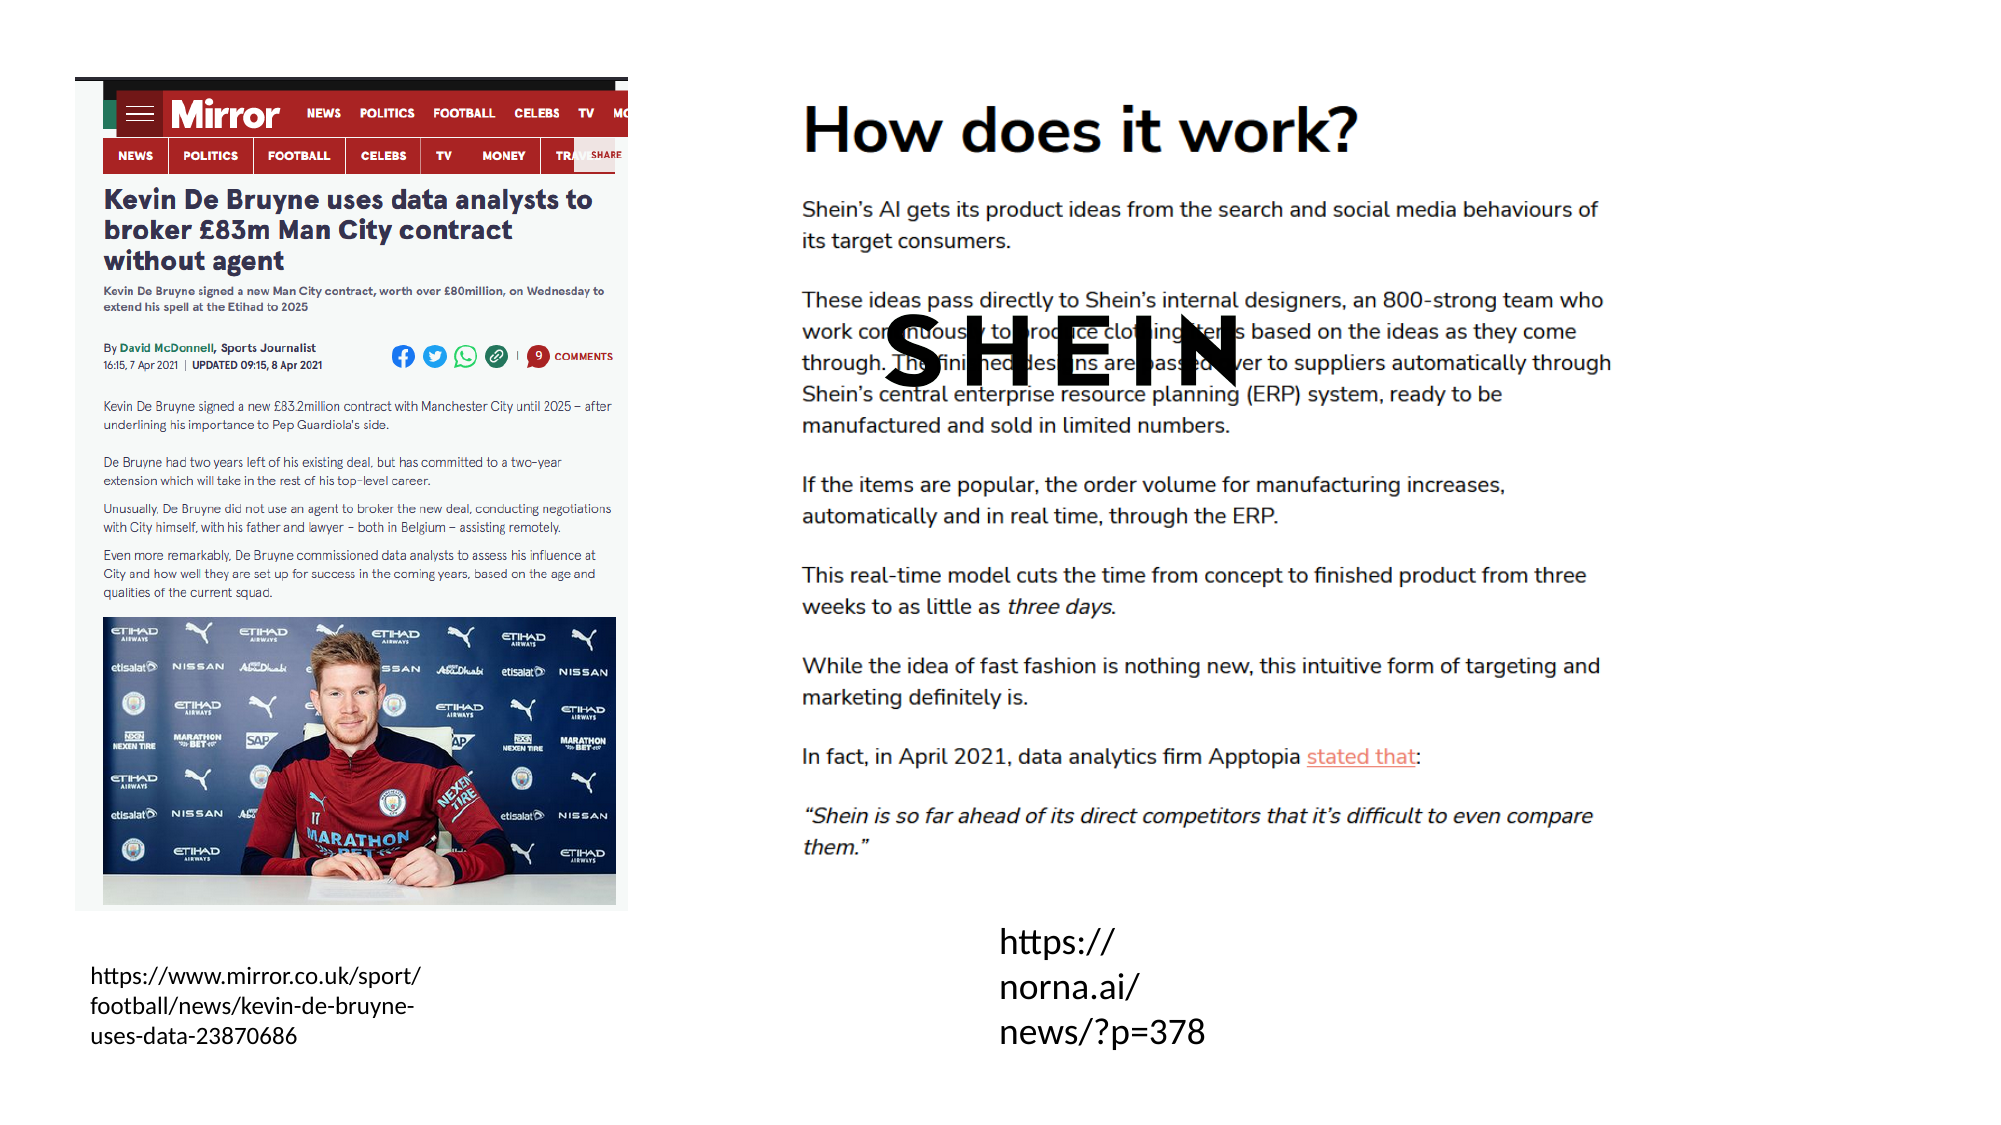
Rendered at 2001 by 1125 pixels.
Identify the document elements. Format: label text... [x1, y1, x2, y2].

text_box https://norna.ai/news/?p=378 [984, 910, 1256, 1060]
picture [75, 77, 628, 911]
text_box https://www.mirror.co.uk/sport/football/news/kevin-de-bruyne-uses-data-23870686 [75, 952, 462, 1057]
picture [753, 77, 1712, 887]
